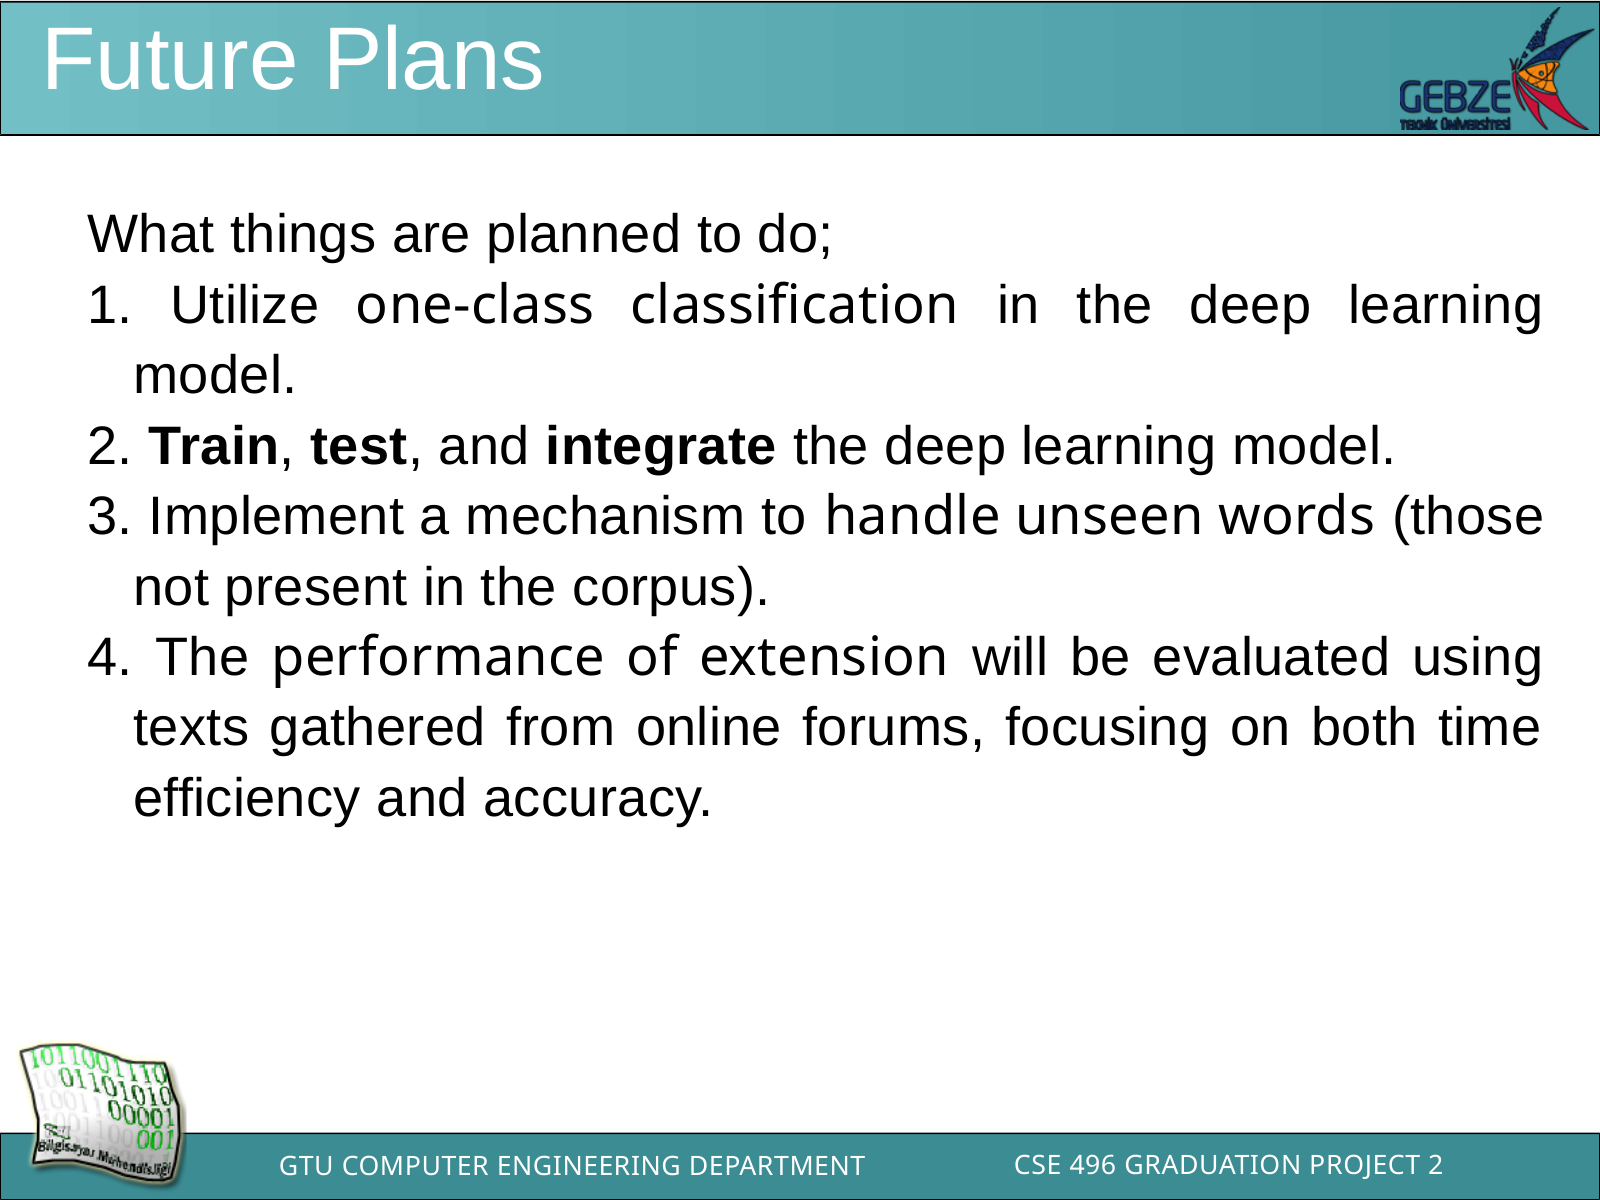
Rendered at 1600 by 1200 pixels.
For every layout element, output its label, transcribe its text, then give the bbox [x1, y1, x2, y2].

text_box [0, 0, 1600, 137]
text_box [0, 1132, 1600, 1200]
text_box What things are planned to do; Utilize one-class classification in the deep learning model. Train, test, and integrate the deep learning model. Implement a mechanism to handle unseen words (those not present in the corpus). The performance of extension will be evaluated using texts gathered from online forums, focusing on both time efficiency and accuracy. [41, 193, 1545, 827]
text_box [14, 1026, 187, 1131]
